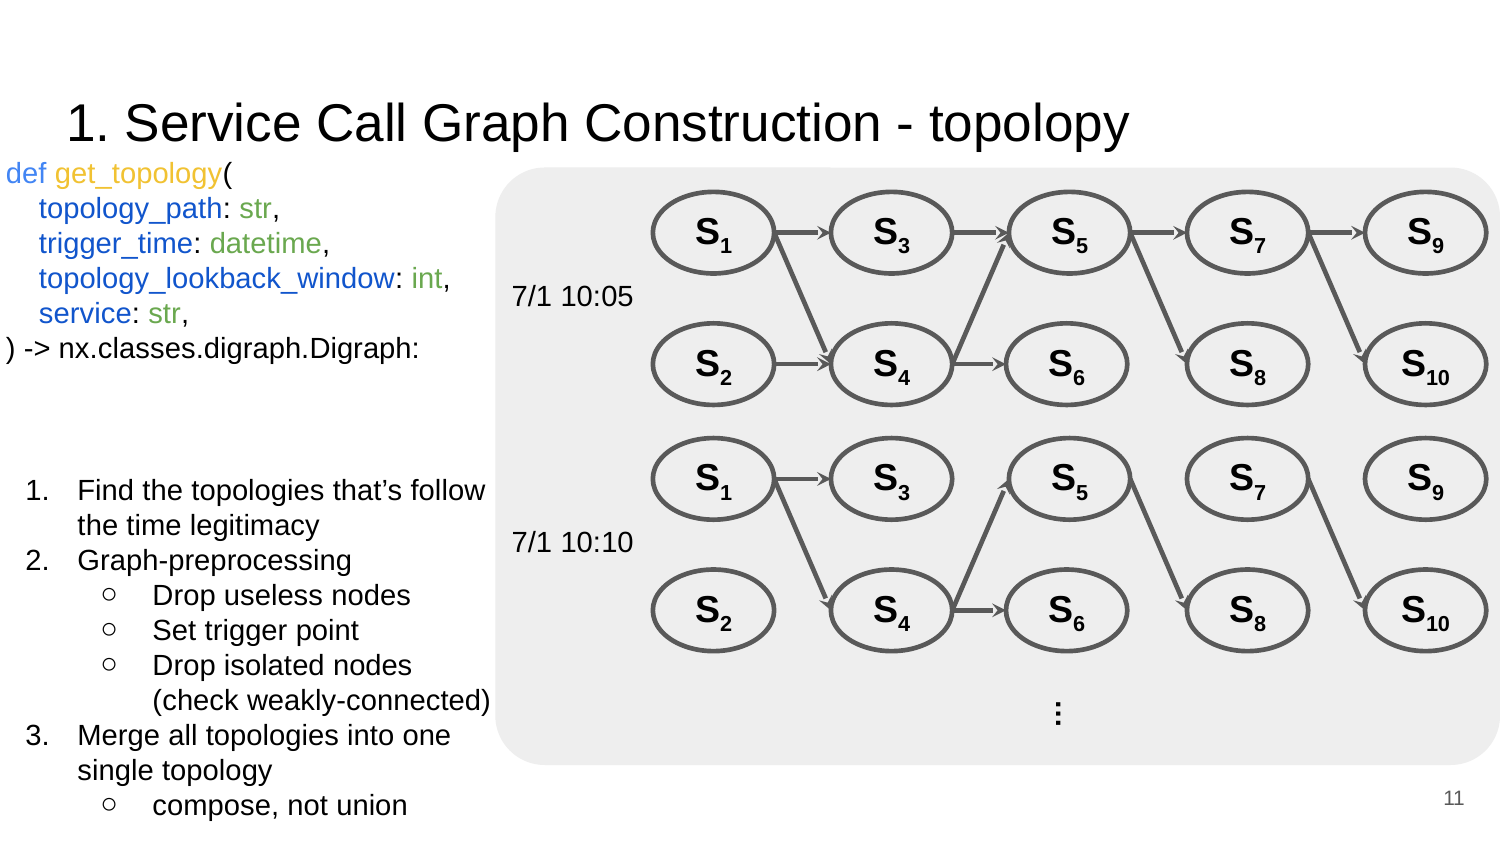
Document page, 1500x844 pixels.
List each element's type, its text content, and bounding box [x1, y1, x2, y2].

text_box [495, 167, 1500, 766]
text_box … [1035, 684, 1101, 746]
title 1. Service Call Graph Construction - topolopy [51, 72, 1449, 167]
text_box Find the topologies that’s follow the time legitimacy Graph-preprocessing Drop useless nodes Set trigger point Drop isolated nodes (check weakly-connected) Merge all topologies into one single topology compose, not union [0, 456, 507, 836]
slide_number ‹#› [1389, 764, 1480, 830]
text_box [496, 191, 1487, 406]
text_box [496, 437, 1487, 652]
text_box def get_topology( topology_path: str, trigger_time: datetime, topology_lookback_window: int, service: str, ) -> nx.classes.digraph.Digraph: [0, 139, 545, 380]
